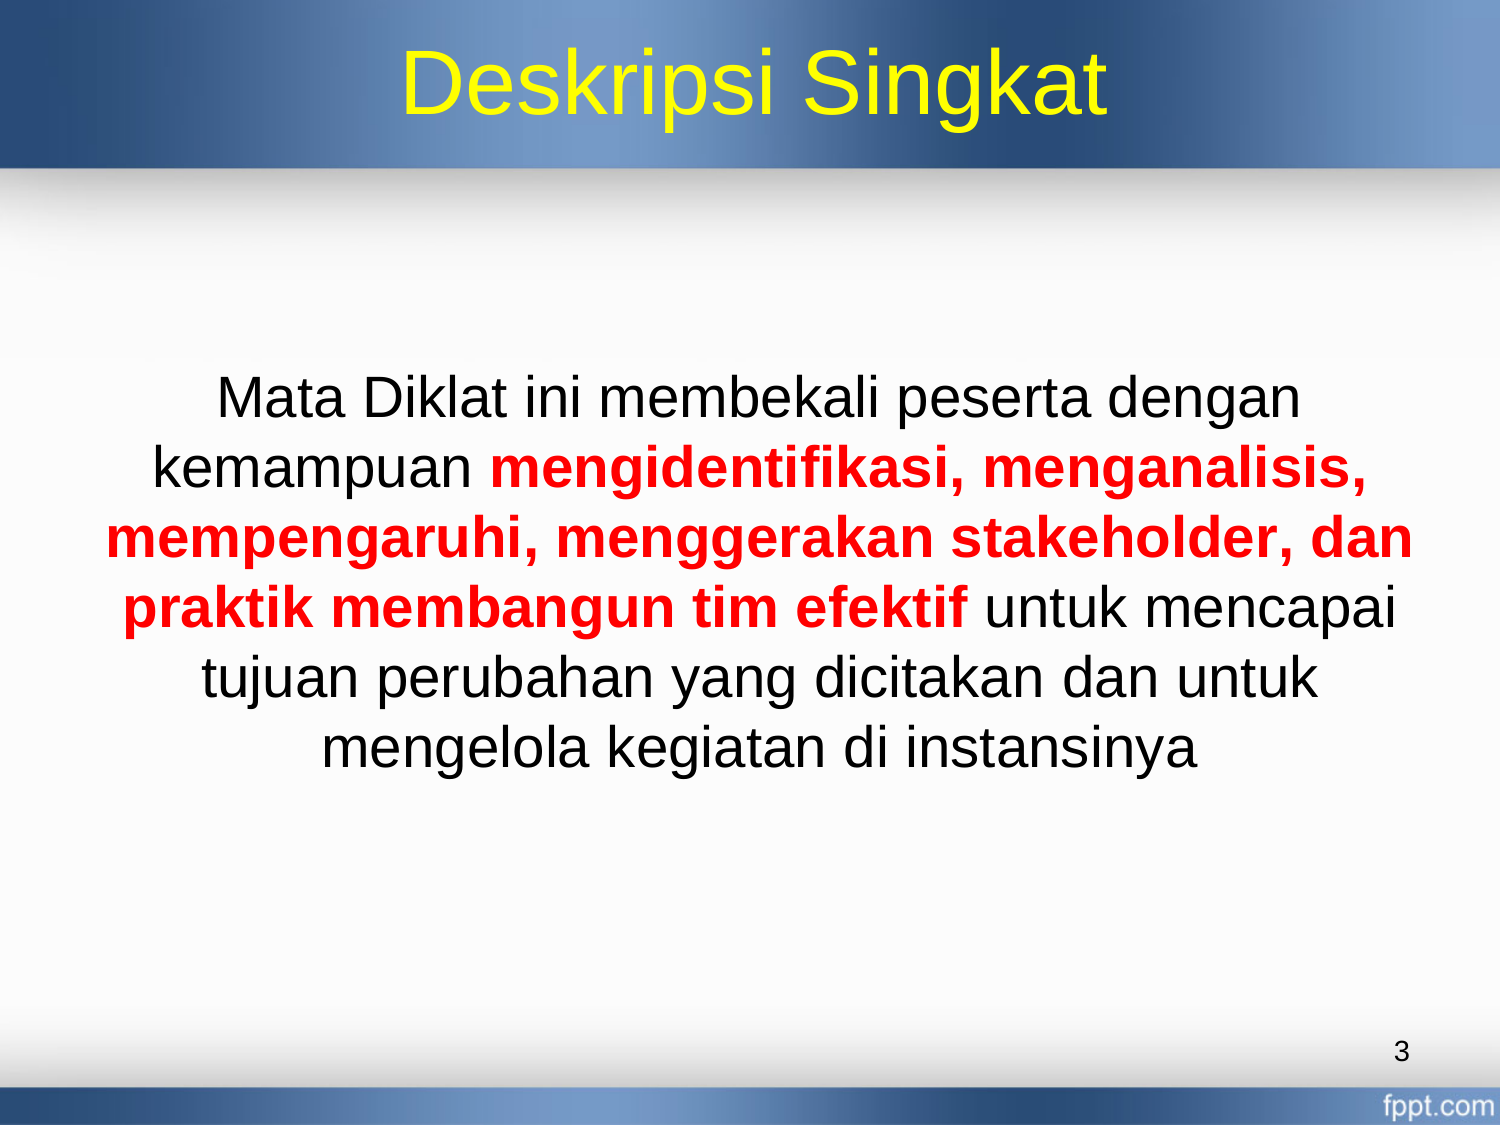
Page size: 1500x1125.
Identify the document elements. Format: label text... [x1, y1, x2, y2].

title Deskripsi Singkat [79, 0, 1430, 172]
list Mata Diklat ini membekali peserta dengan kemampuan mengidentifikasi, menganalisis, mempengaruhi, menggerakan stakeholder, dan praktik membangun tim efektif untuk mencapai tujuan perubahan yang dicitakan dan untuk mengelola kegiatan di instansinya [85, 351, 1436, 686]
picture [0, 0, 1500, 1125]
slide_number 3 [1074, 1024, 1425, 1103]
